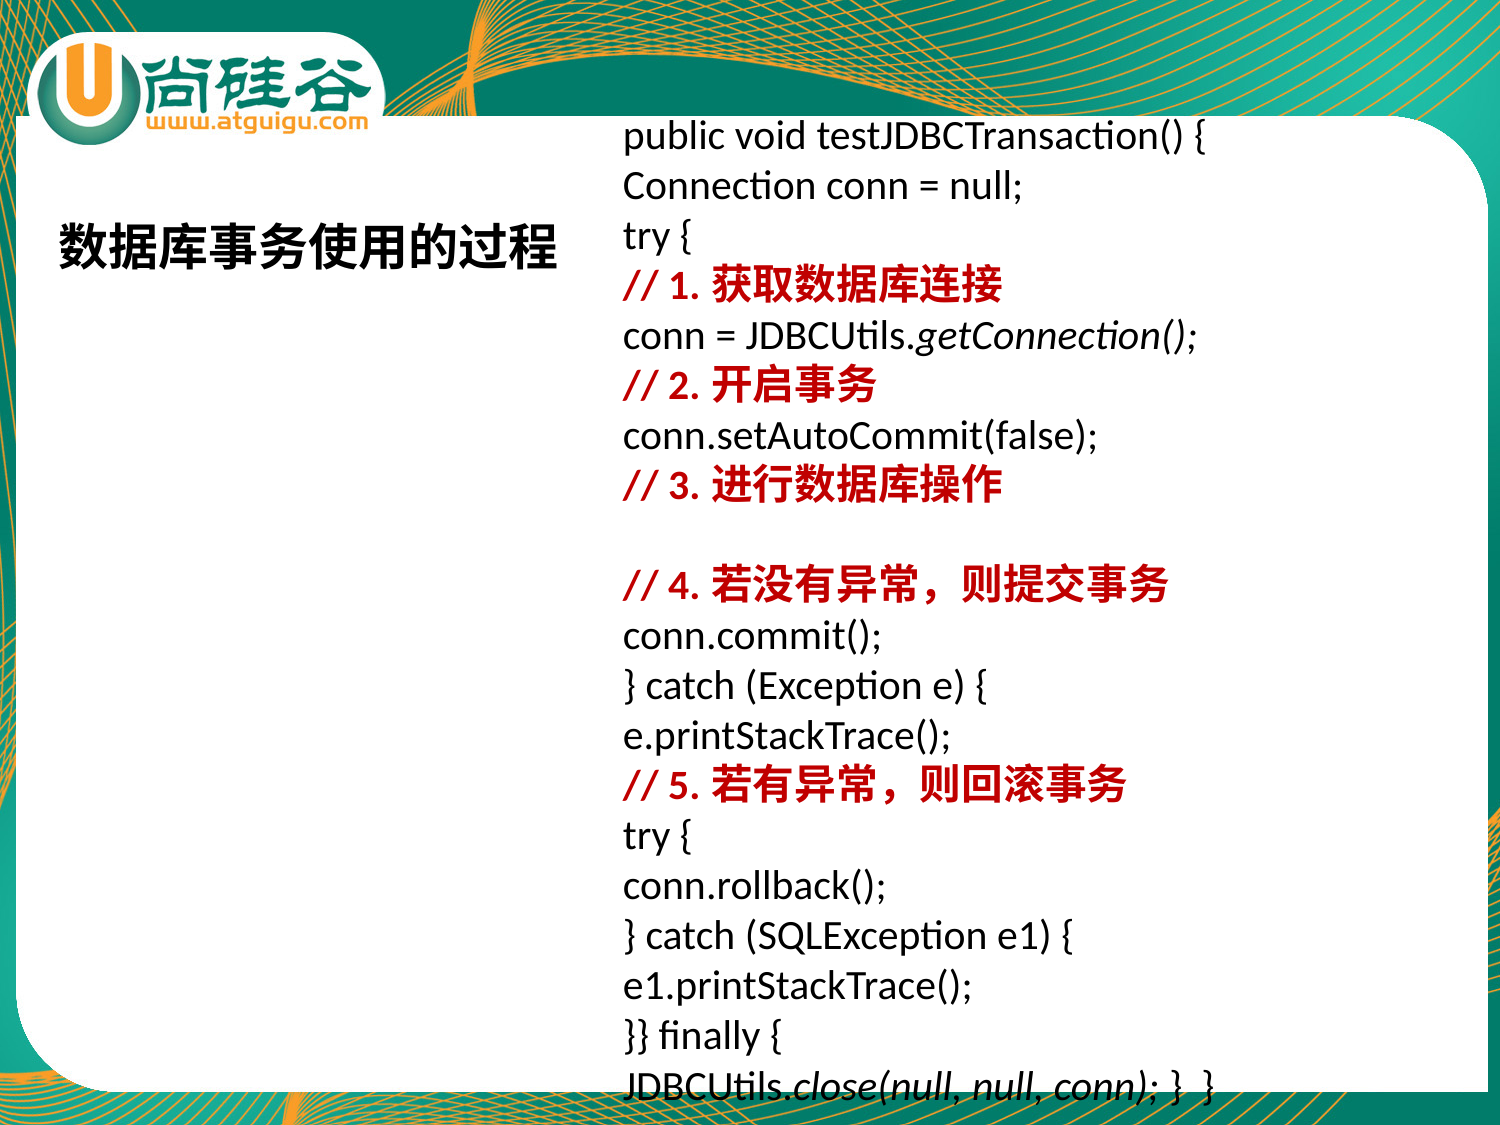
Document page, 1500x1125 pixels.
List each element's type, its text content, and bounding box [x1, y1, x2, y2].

text_box public void testJDBCTransaction() { Connection conn = null; try { // 1.获取数据库连接 conn = JDBCUtils.getConnection(); // 2.开启事务 conn.setAutoCommit(false); // 3.进行数据库操作 // 4.若没有异常，则提交事务 conn.commit(); } catch (Exception e) { e.printStackTrace(); // 5.若有异常，则回滚事务 try { conn.rollback(); } catch (SQLException e1) { e1.printStackTrace(); }} finally { JDBCUtils.close(null, null, conn); } } [608, 100, 1359, 1116]
text_box 数据库事务使用的过程 [43, 208, 574, 283]
picture [0, 0, 1500, 1125]
